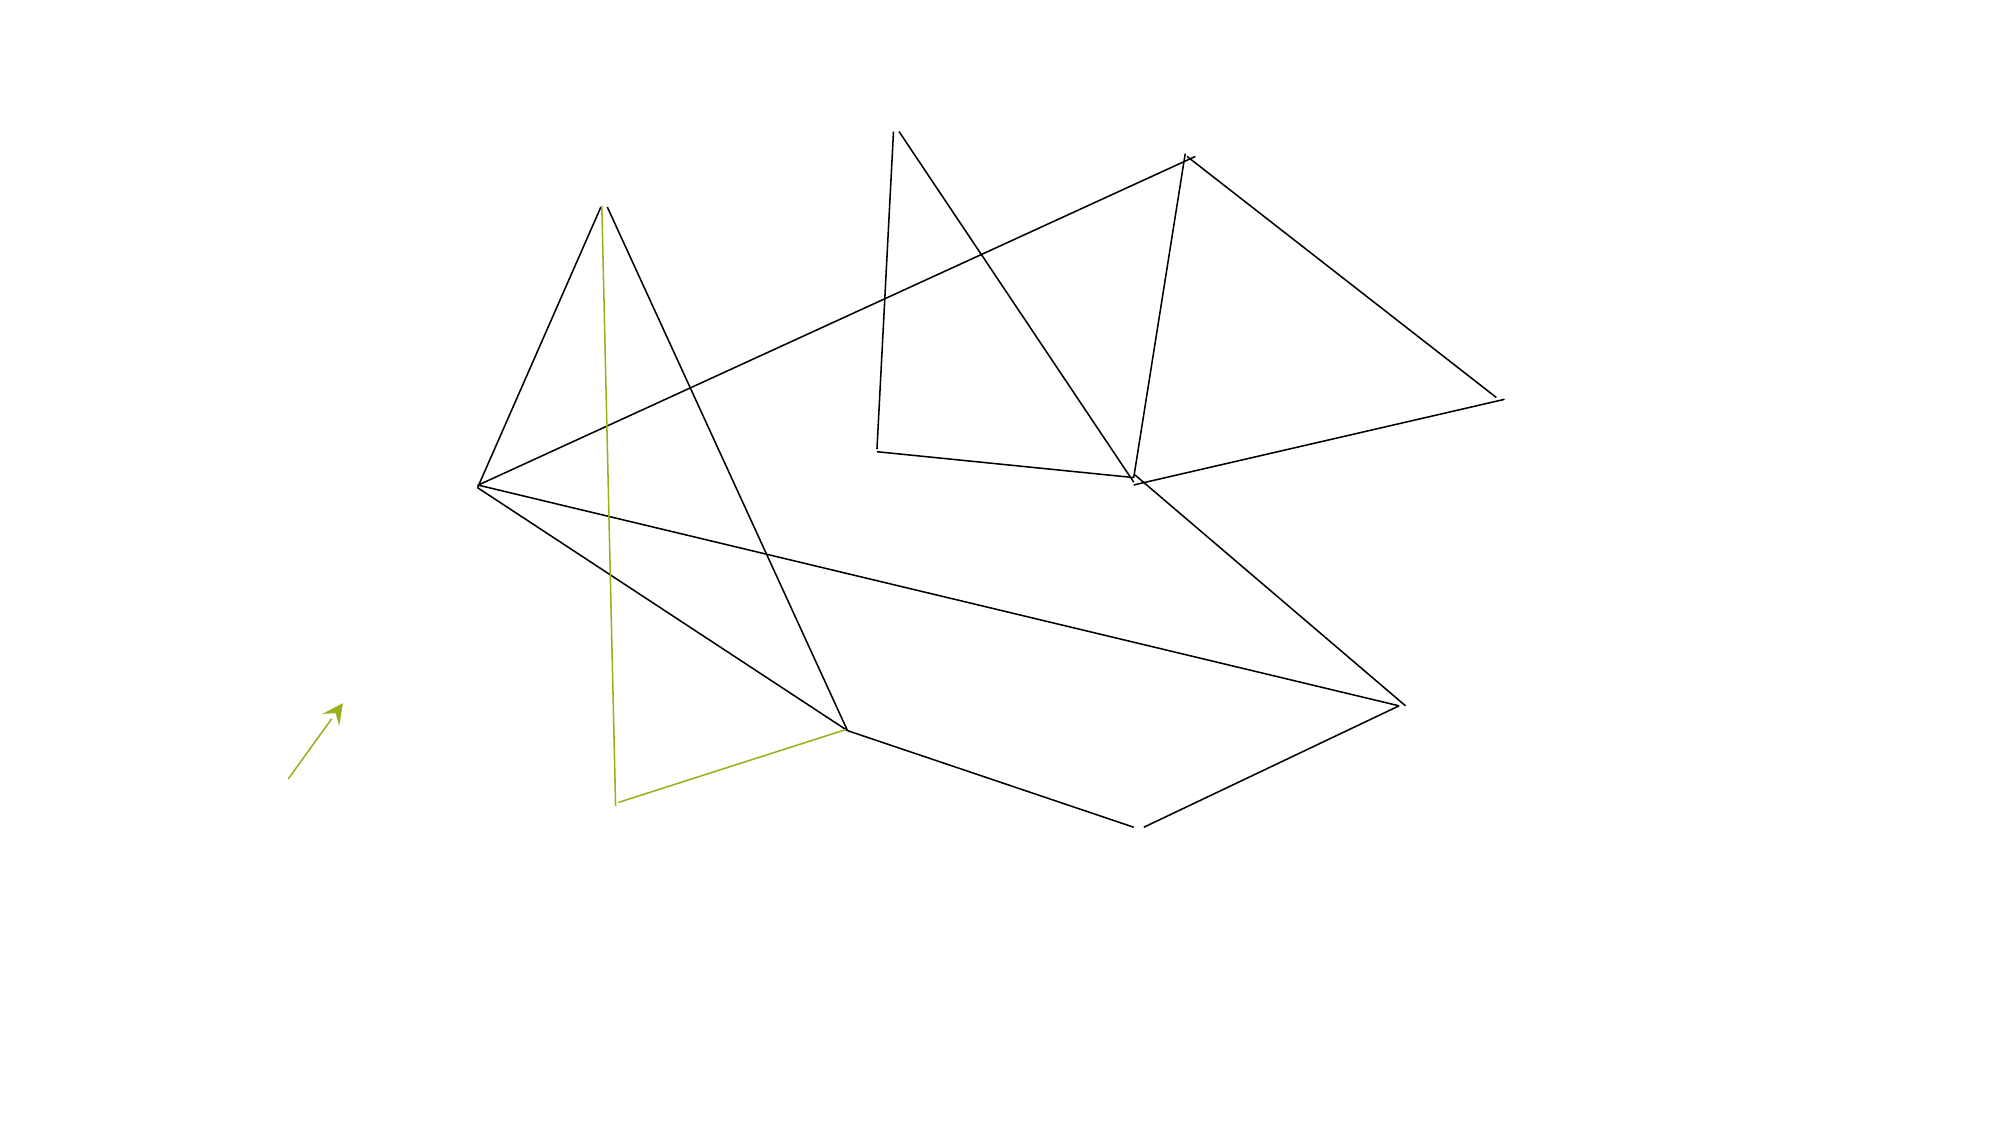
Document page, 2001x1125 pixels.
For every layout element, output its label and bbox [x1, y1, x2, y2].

text_box [601, 205, 617, 807]
text_box [1133, 398, 1506, 486]
text_box [898, 131, 1135, 483]
text_box [617, 484, 1133, 707]
text_box [476, 206, 601, 484]
text_box [1143, 707, 1400, 828]
text_box [1186, 155, 1497, 399]
text_box [1133, 486, 1406, 707]
text_box [876, 130, 894, 450]
text_box [876, 451, 898, 478]
text_box [846, 730, 1135, 828]
text_box [1135, 153, 1186, 479]
text_box [477, 155, 1133, 484]
text_box [617, 729, 847, 803]
text_box [617, 487, 848, 730]
text_box [476, 487, 601, 732]
text_box [287, 702, 344, 780]
text_box [617, 206, 849, 484]
